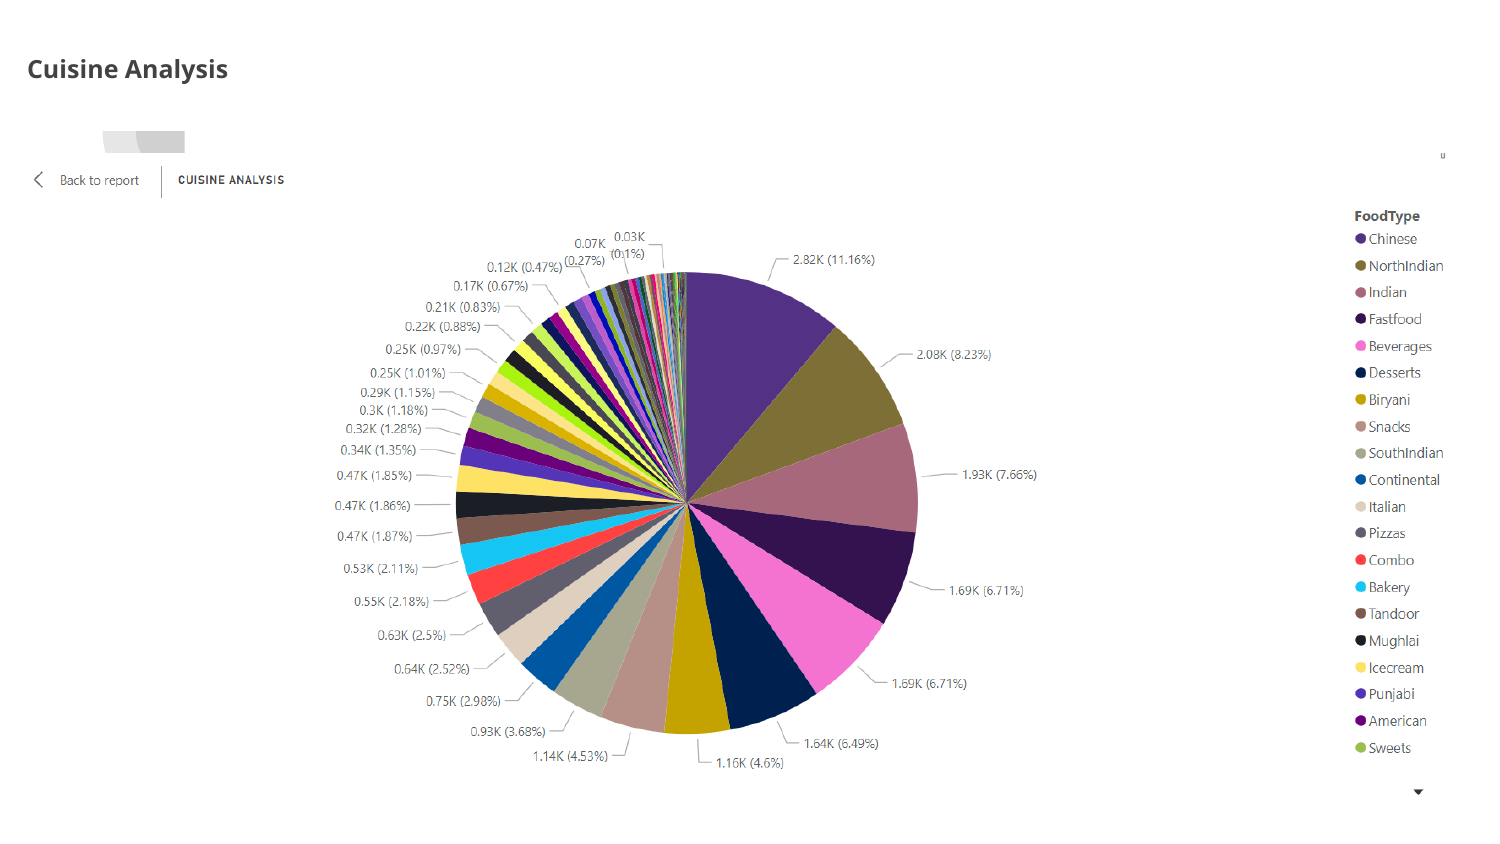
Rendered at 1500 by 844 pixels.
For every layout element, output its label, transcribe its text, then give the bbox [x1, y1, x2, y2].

title Cuisine Analysis [12, 34, 1410, 129]
picture [24, 152, 1476, 800]
